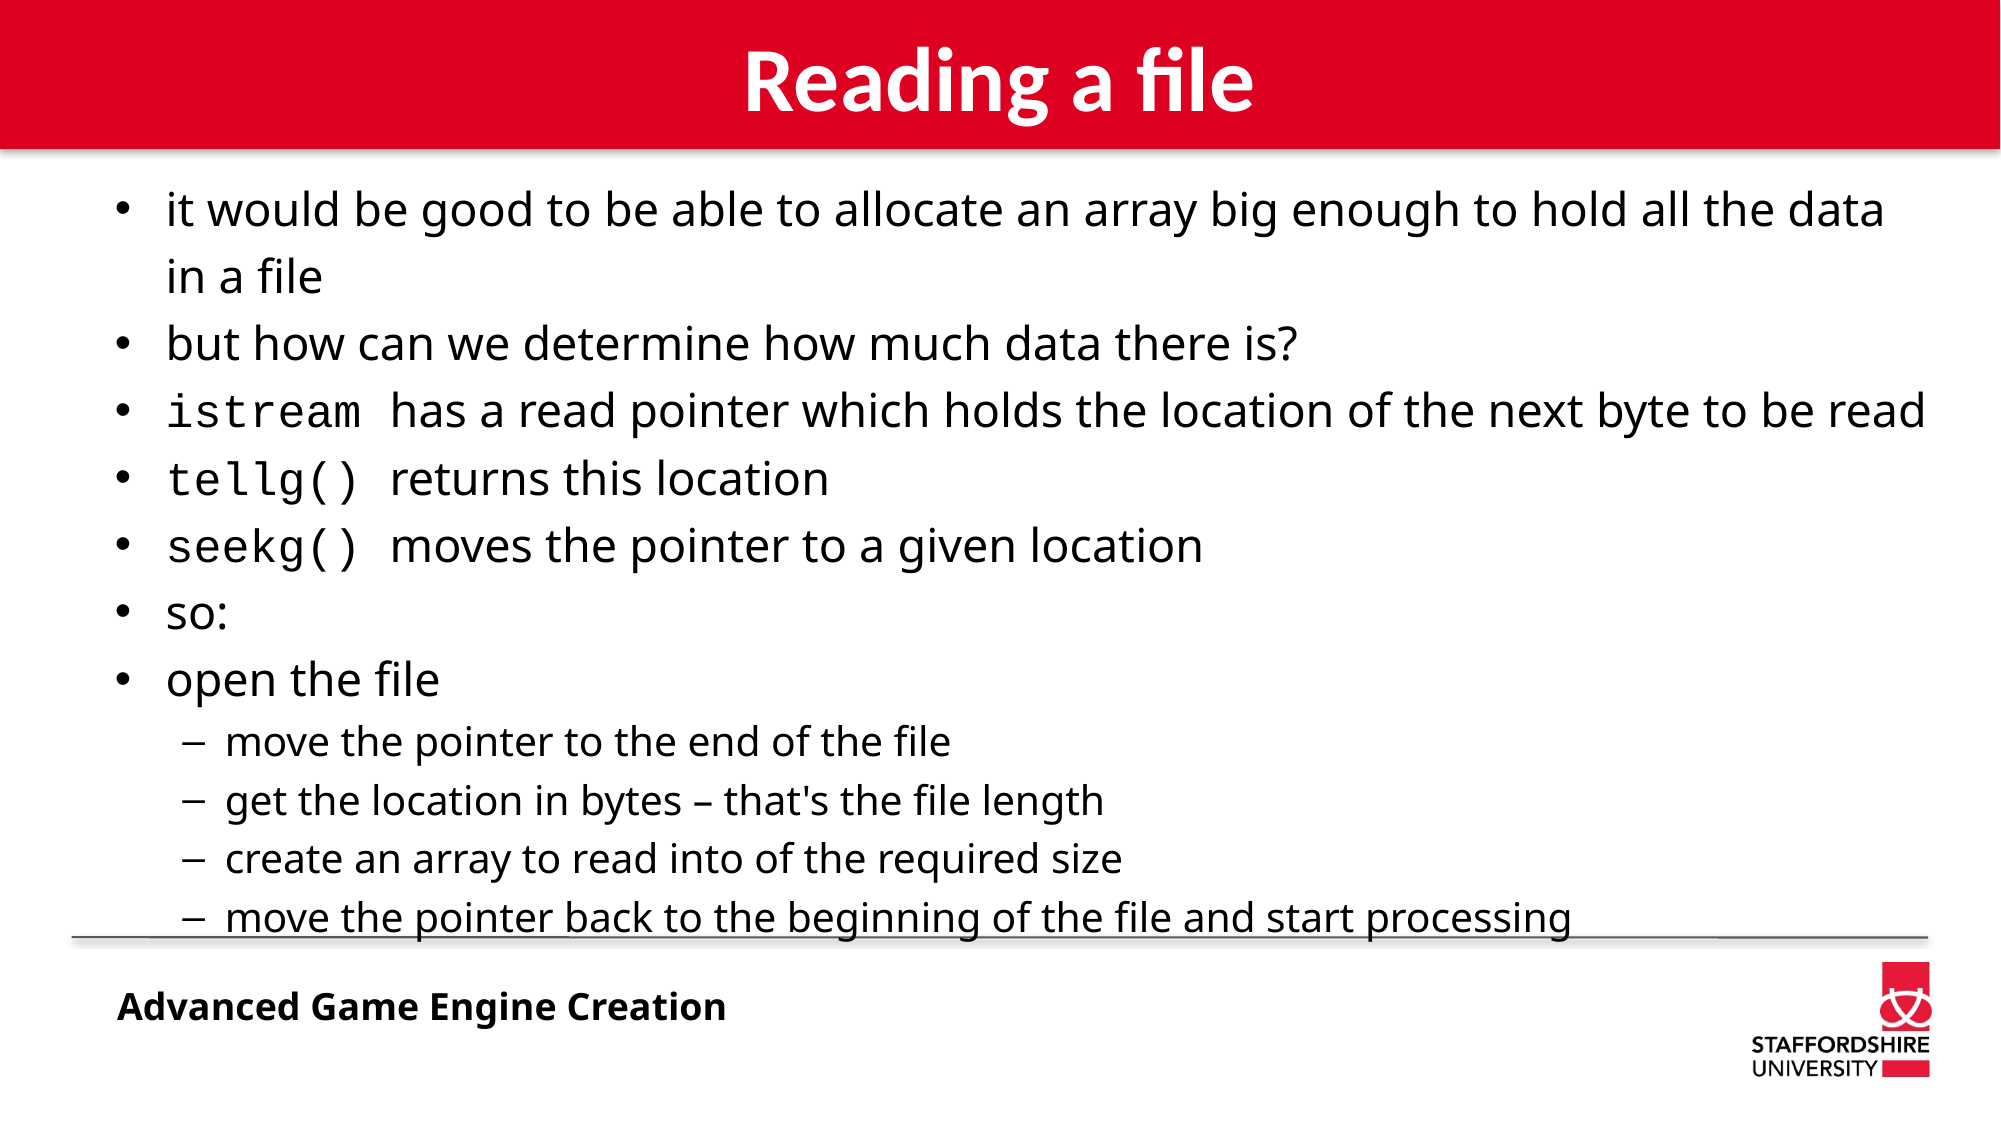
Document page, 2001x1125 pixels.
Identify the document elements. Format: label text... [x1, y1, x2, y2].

picture [1752, 1024, 1934, 1091]
title Reading a file [99, 0, 1900, 149]
footer Advanced Game Engine Creation [102, 975, 850, 1083]
list it would be good to be able to allocate an array big enough to hold all the data in a file but how can we determine how much data there is? istream has a read pointer which holds the location of the next byte to be read tellg() returns this location seekg() moves the pointer to a given location so: open the file move the pointer to the end of the file get the location in bytes – that's the file length create an array to read into of the required size move the pointer back to the beginning of the file and start processing [99, 160, 1945, 1024]
